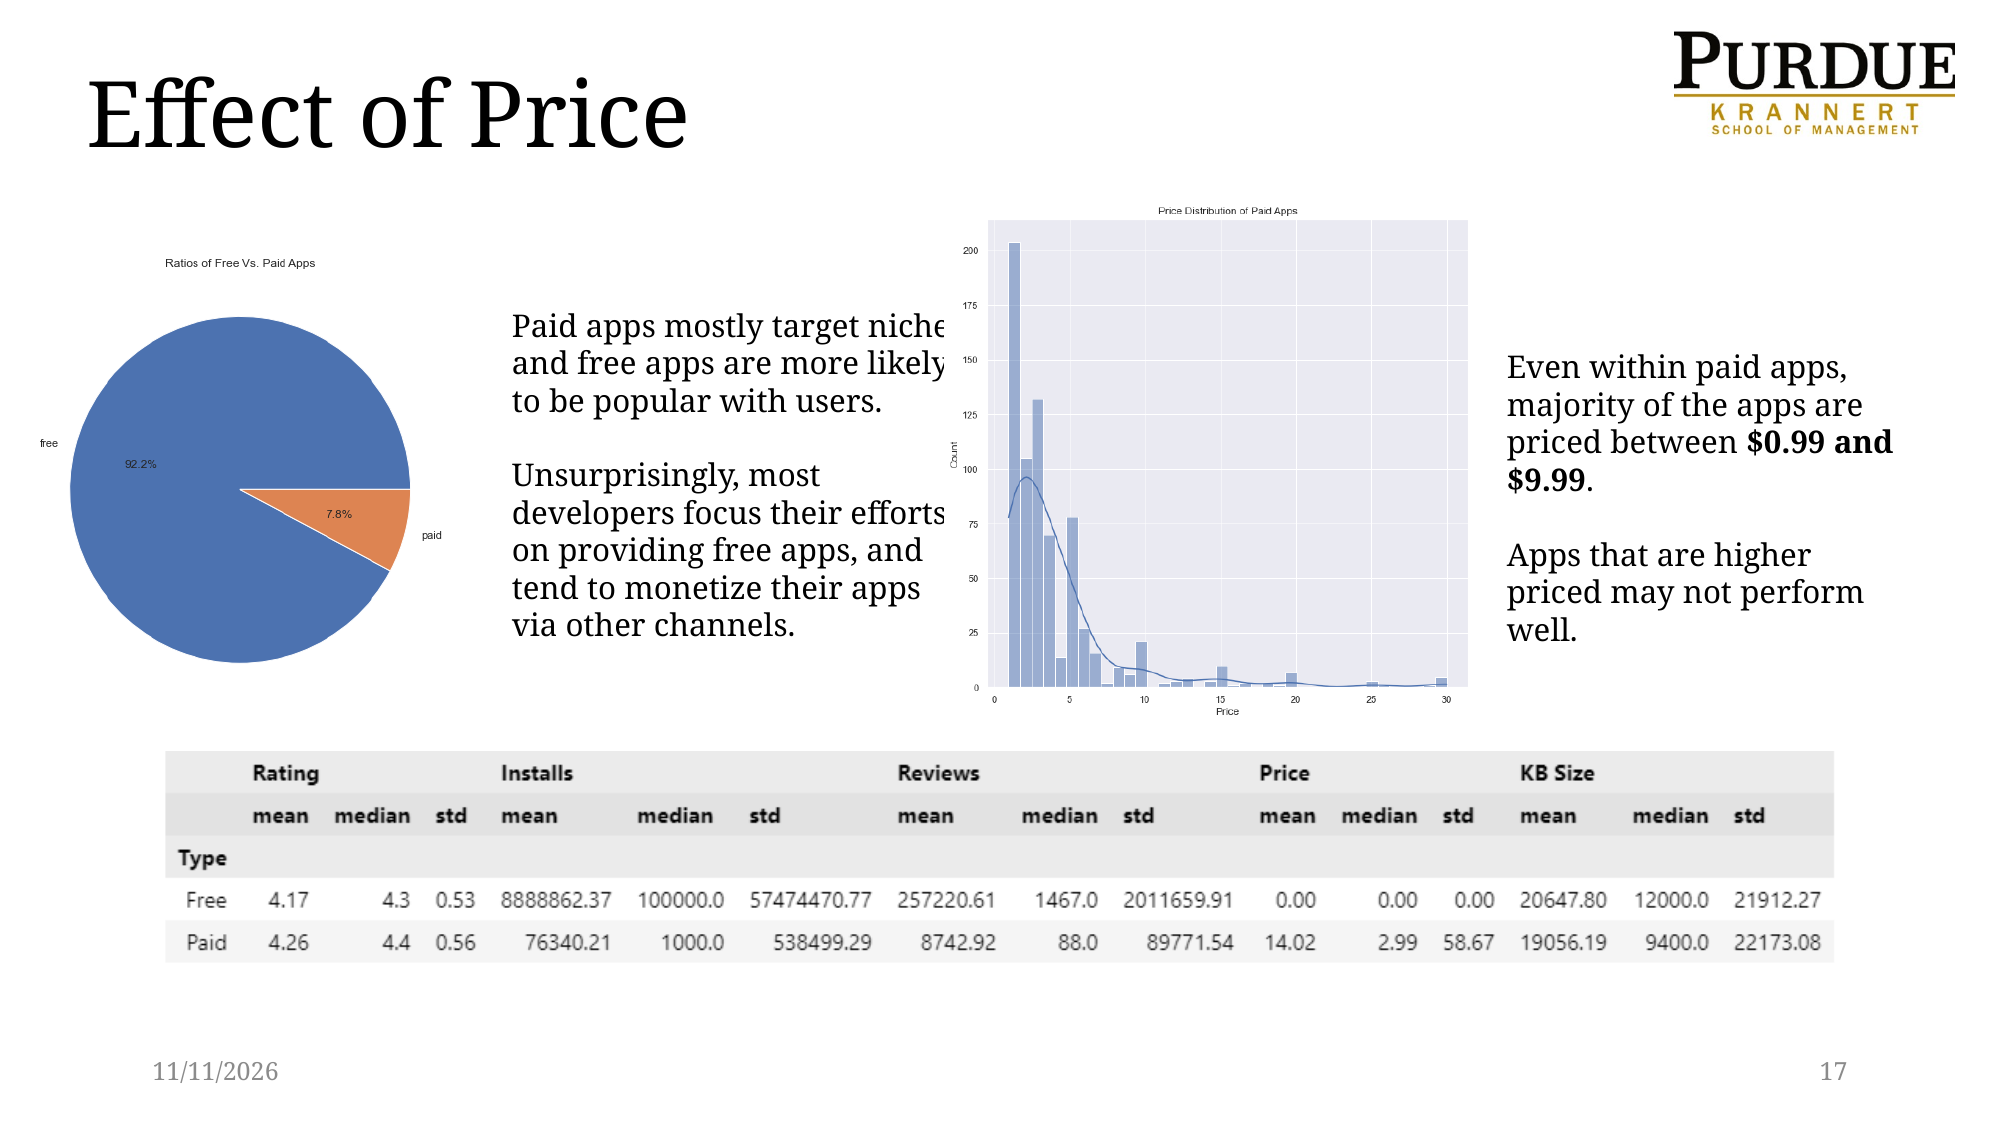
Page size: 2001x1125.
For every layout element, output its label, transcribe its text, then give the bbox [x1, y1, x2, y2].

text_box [944, 201, 1919, 722]
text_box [20, 252, 944, 713]
picture [161, 751, 1839, 966]
slide_number 17 [1412, 1042, 1863, 1103]
picture [1674, 30, 1955, 137]
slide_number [137, 1042, 588, 1103]
title Effect of Price [71, 59, 1623, 175]
